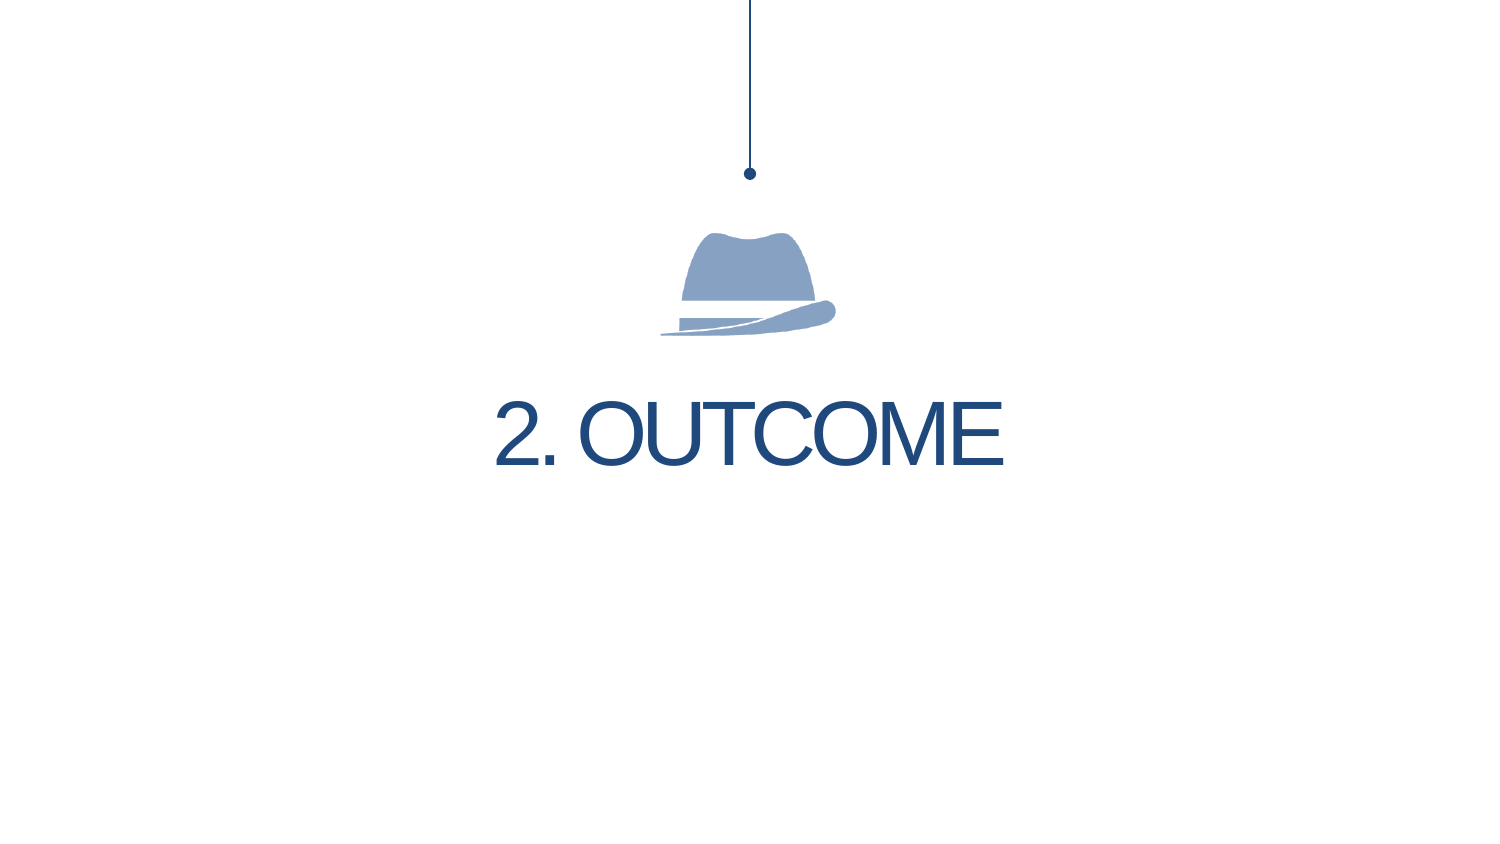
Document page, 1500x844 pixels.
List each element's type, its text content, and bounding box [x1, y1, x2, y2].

text_box 2. OUTCOME [478, 366, 1022, 492]
picture [652, 230, 841, 340]
